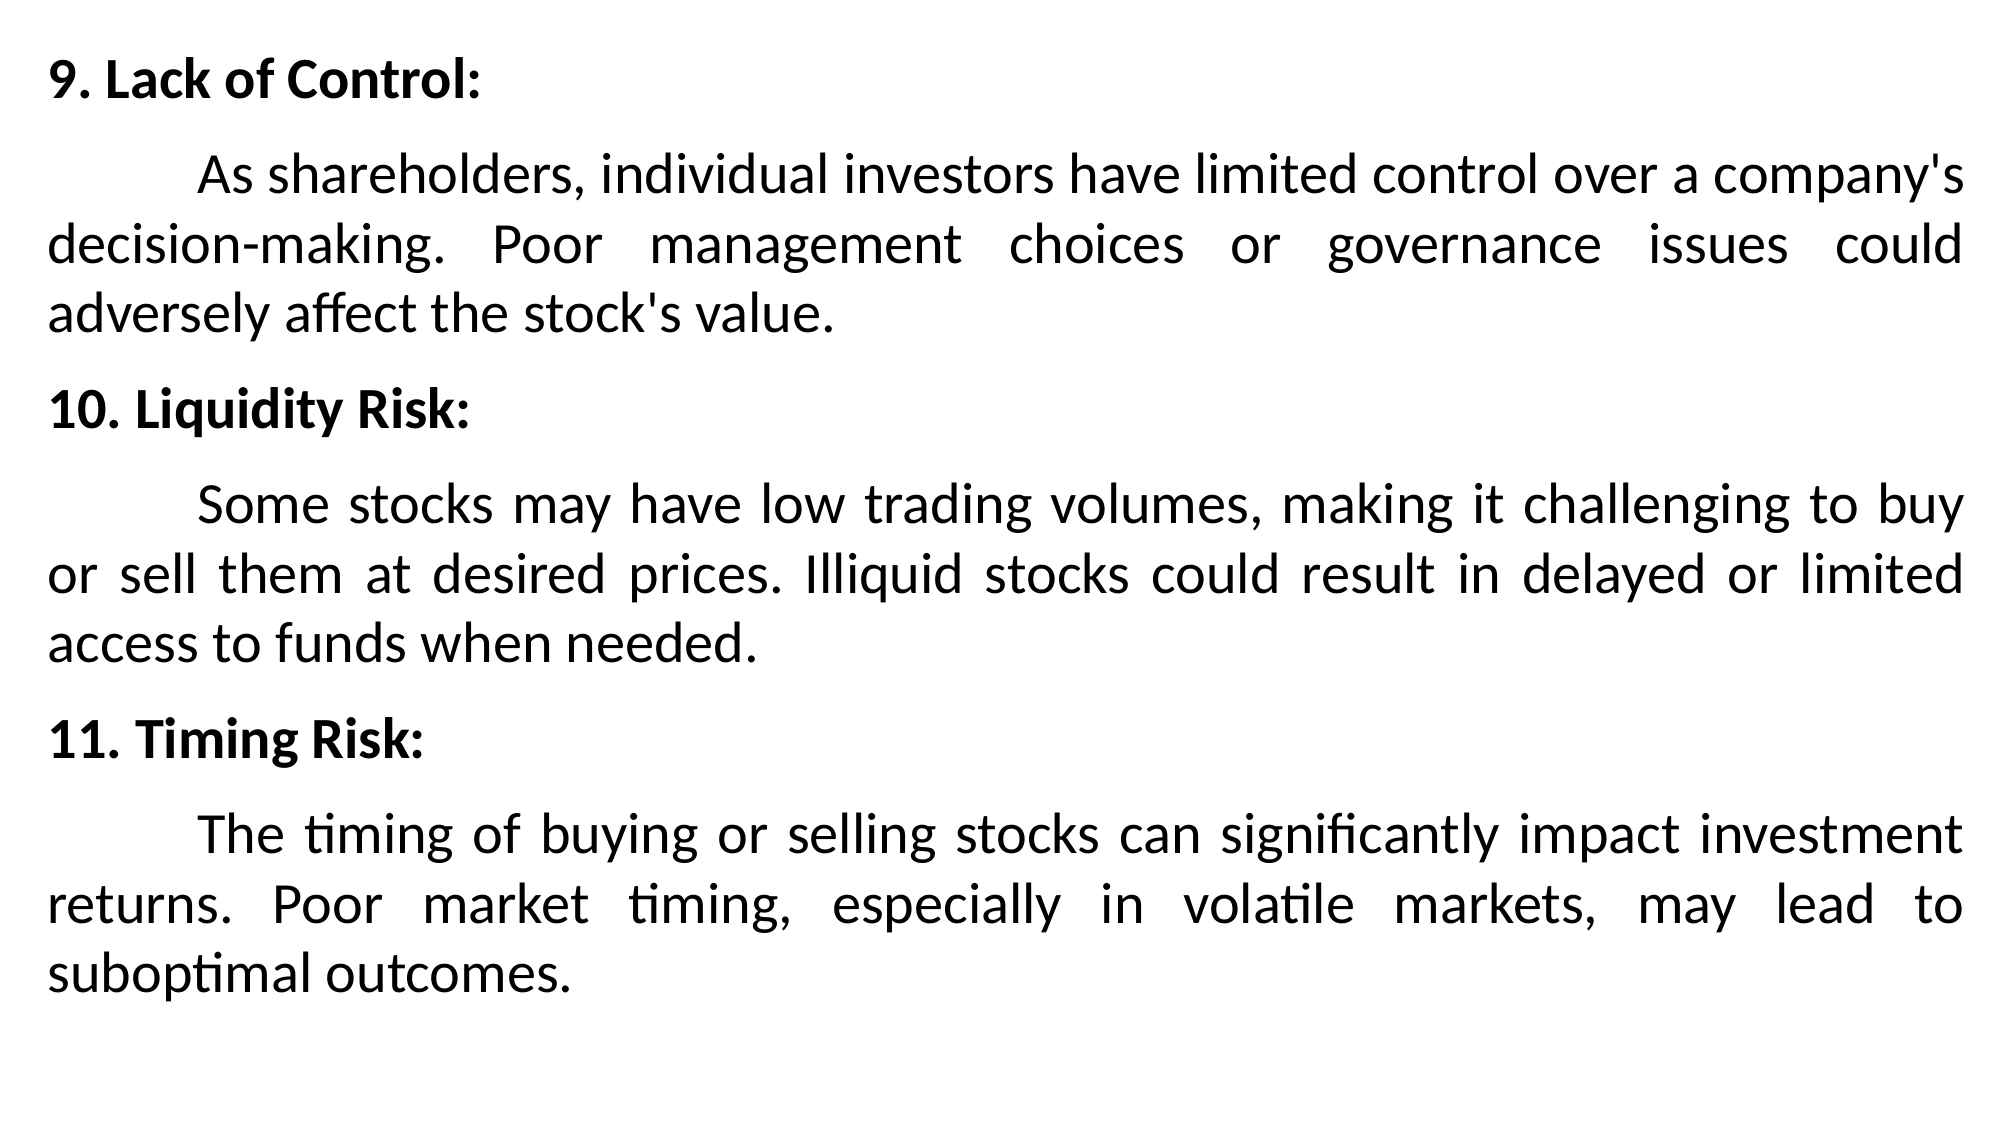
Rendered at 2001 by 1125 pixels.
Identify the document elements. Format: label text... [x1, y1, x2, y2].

text_box 9. Lack of Control: As shareholders, individual investors have limited control over a company's decision-making. Poor management choices or governance issues could adversely affect the stock's value. 10. Liquidity Risk: Some stocks may have low trading volumes, making it challenging to buy or sell them at desired prices. Illiquid stocks could result in delayed or limited access to funds when needed. 11. Timing Risk: The timing of buying or selling stocks can significantly impact investment returns. Poor market timing, especially in volatile markets, may lead to suboptimal outcomes. [32, 32, 1981, 1012]
